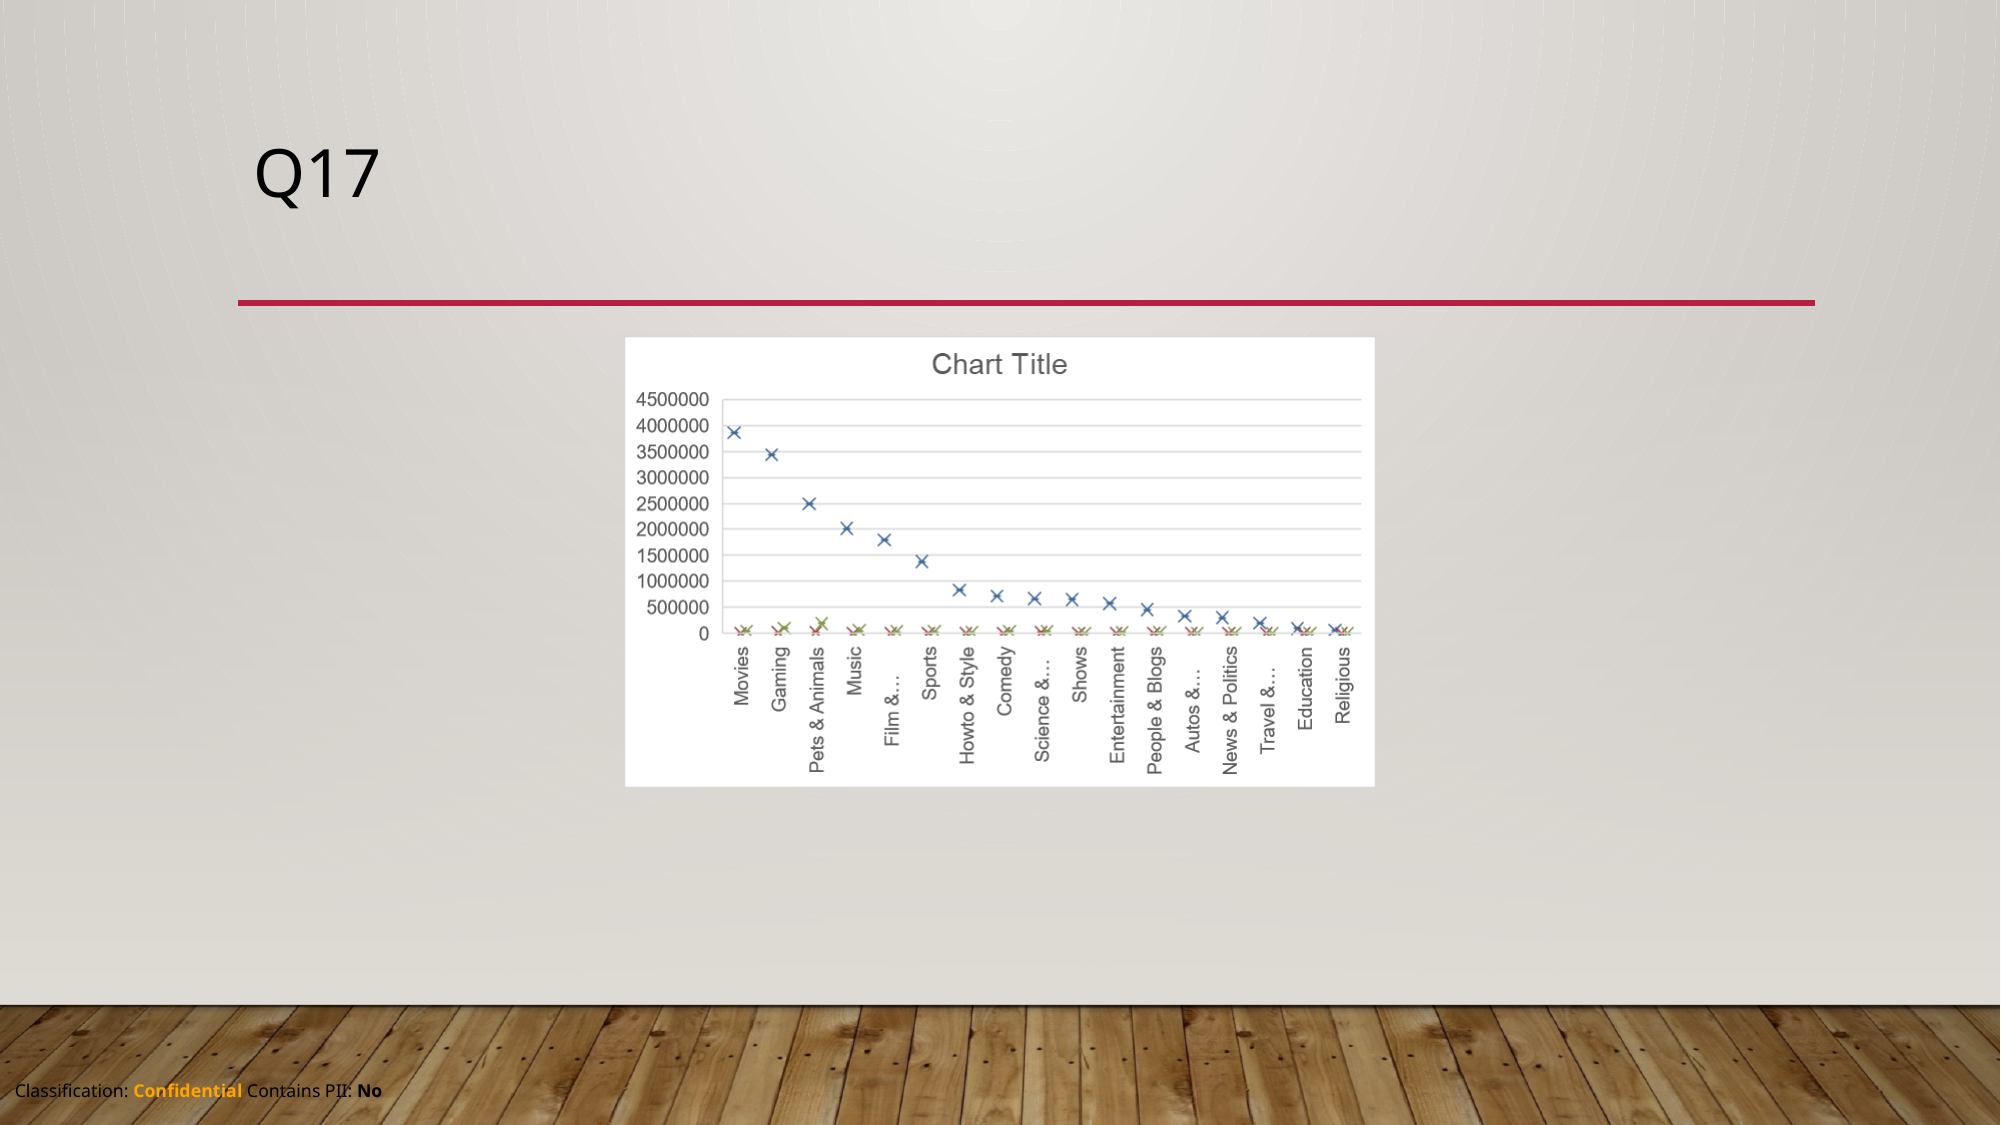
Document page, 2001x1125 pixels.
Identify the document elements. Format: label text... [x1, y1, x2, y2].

title Q17 [238, 131, 1814, 305]
picture [624, 336, 1376, 789]
picture [0, 1005, 2000, 1125]
